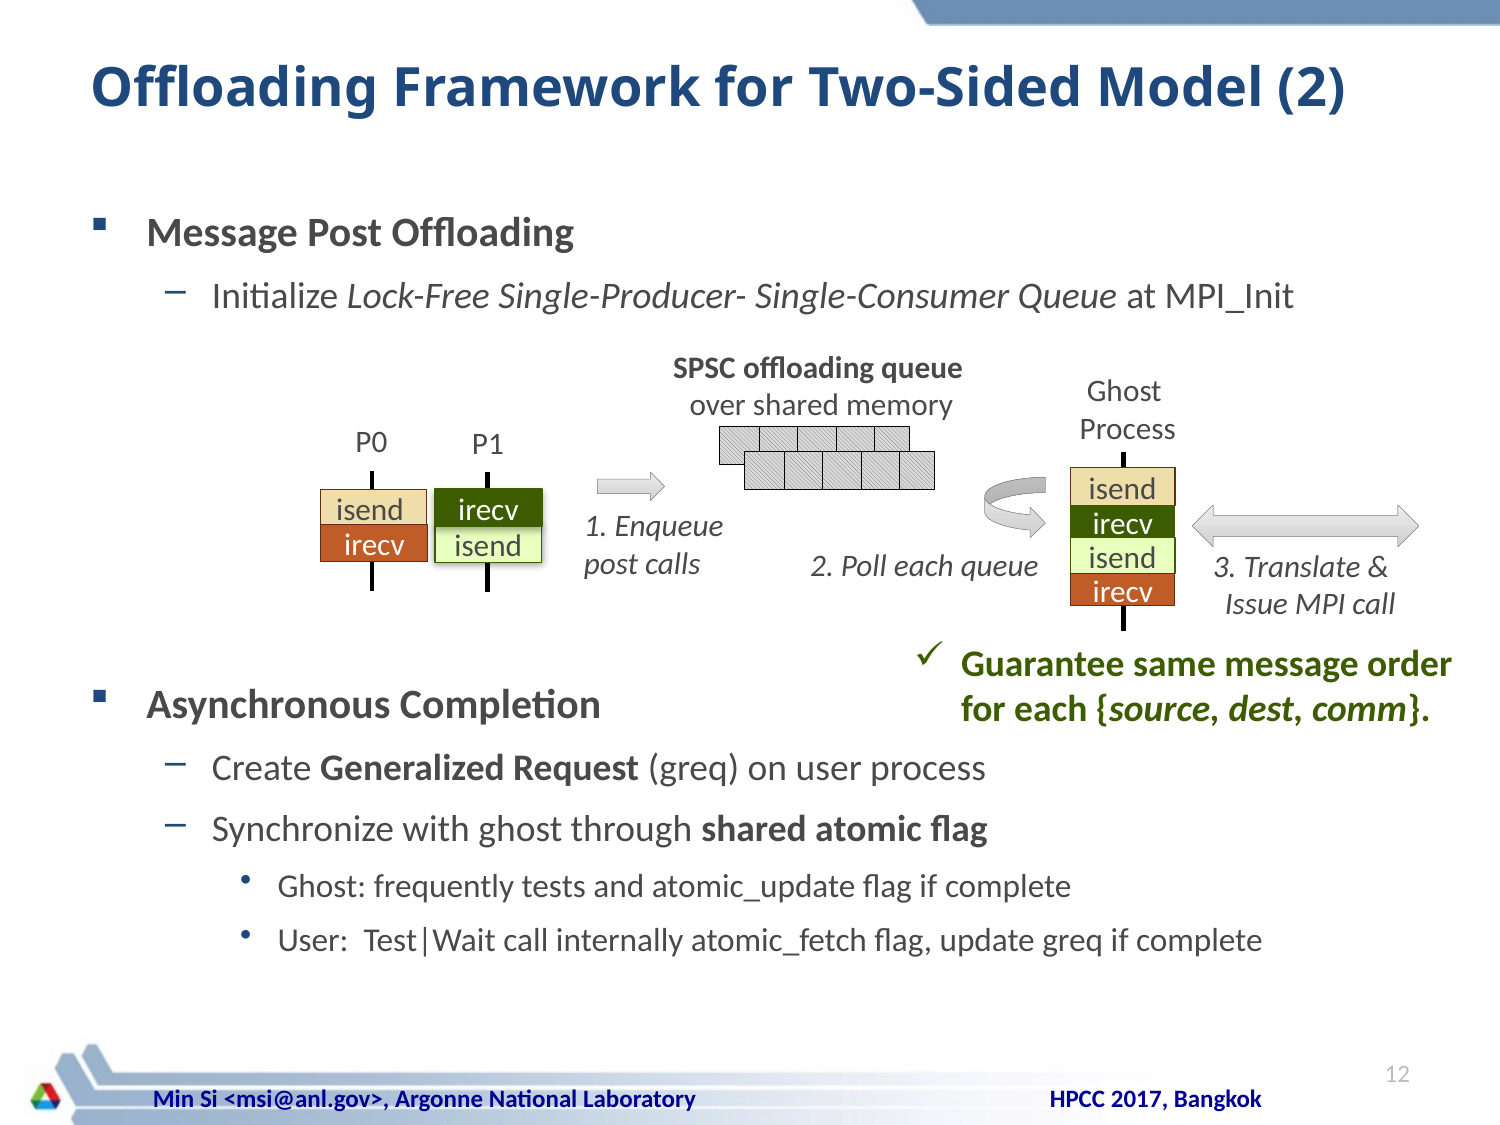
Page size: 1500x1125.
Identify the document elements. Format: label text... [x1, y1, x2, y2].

text_box Guarantee same message order for each {source, dest, comm}. [899, 631, 1472, 737]
picture [0, 1037, 1500, 1125]
picture [0, 0, 1500, 26]
slide_number 12 [1074, 1042, 1425, 1103]
footer HPCC 2017, Bangkok [862, 1074, 1450, 1113]
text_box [319, 339, 1420, 632]
title Offloading Framework for Two-Sided Model (2) [74, 44, 1426, 176]
list Message Post Ofﬂoading Initialize Lock-Free Single-Producer- Single-Consumer Queue at MPI_Init Asynchronous Completion Create Generalized Request (greq) on user process Synchronize with ghost through shared atomic flag Ghost: frequently tests and atomic_update flag if complete User: Test|Wait call internally atomic_fetch flag, update greq if complete [74, 187, 1426, 1038]
